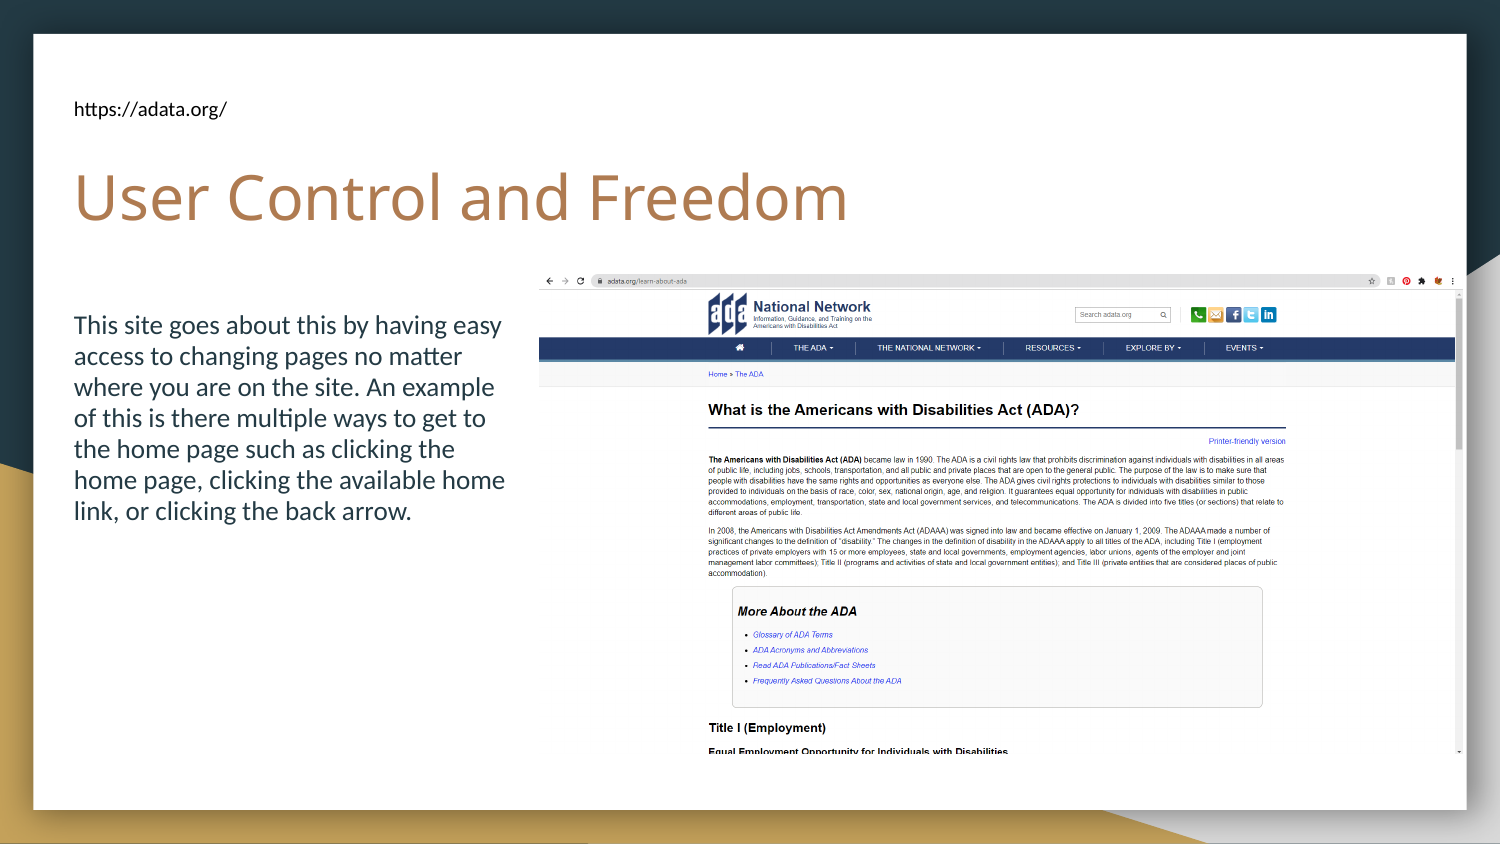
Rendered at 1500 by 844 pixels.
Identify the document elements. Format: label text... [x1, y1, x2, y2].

title User Control and Freedom [58, 138, 1290, 258]
picture [538, 273, 1463, 755]
text_box https://adata.org/ [58, 83, 706, 134]
list This site goes about this by having easy access to changing pages no matter where you are on the site. An example of this is there multiple ways to get to the home page such as clicking the home page, clicking the available home link, or clicking the back arrow. [58, 295, 527, 734]
